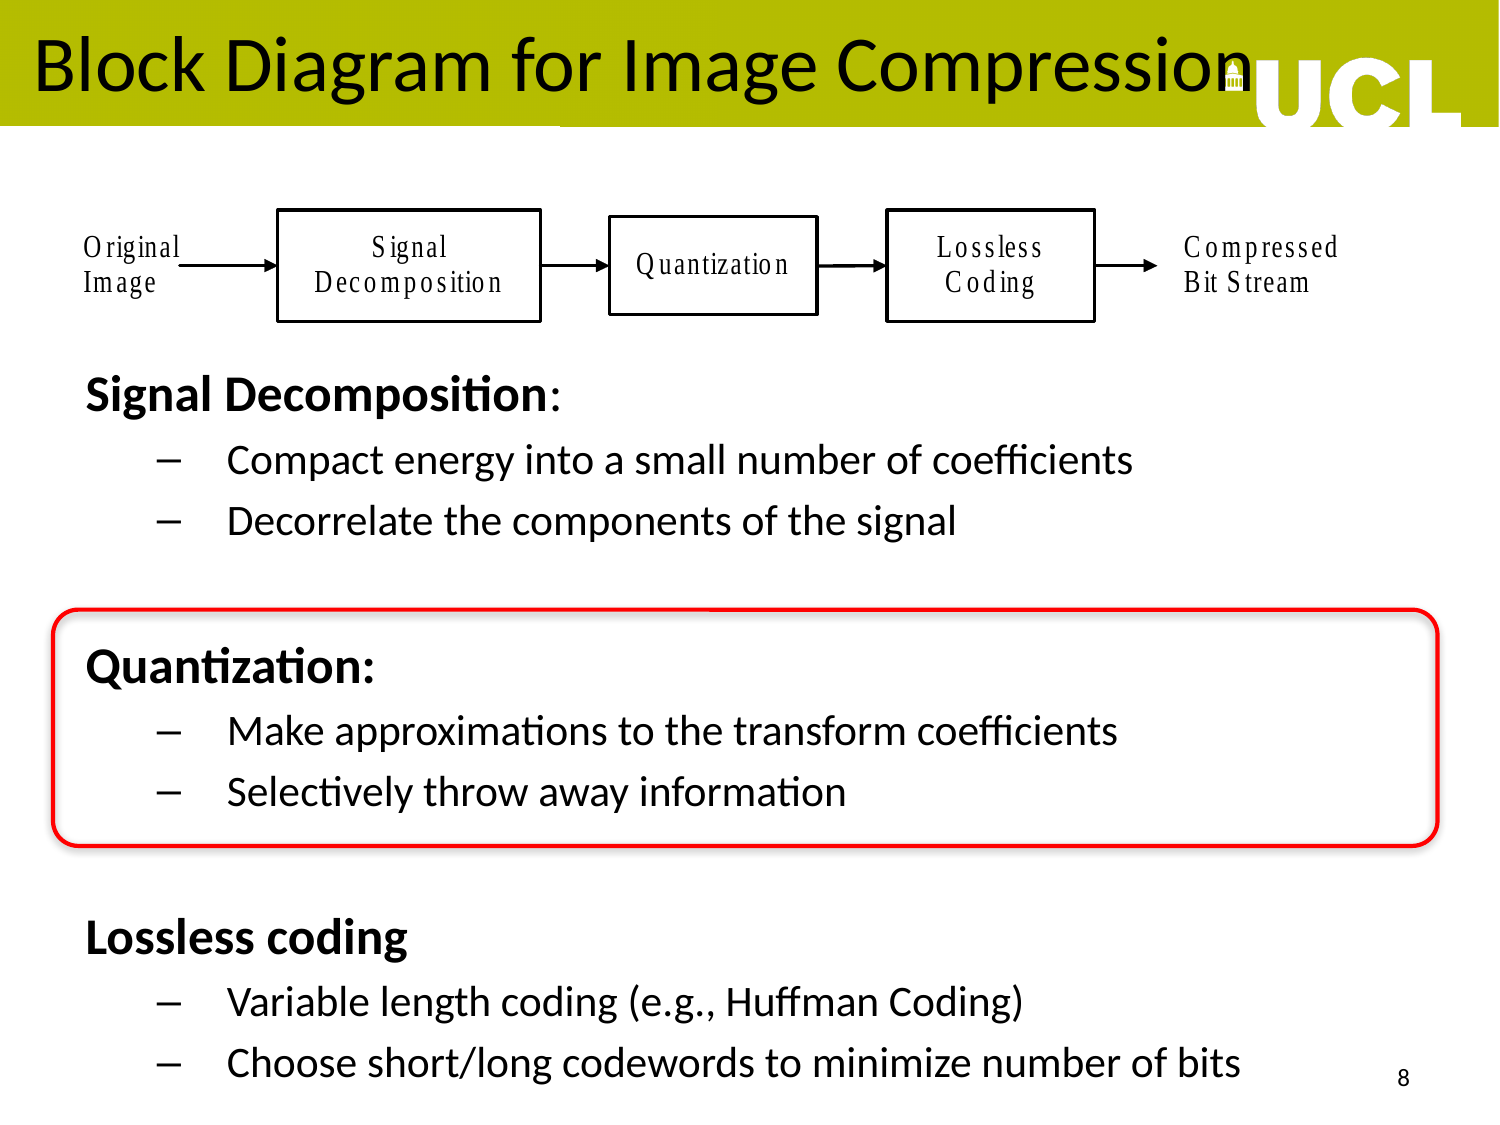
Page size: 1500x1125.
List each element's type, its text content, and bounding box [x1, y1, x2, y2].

list Signal Decomposition: Compact energy into a small number of coefficients Decorrelate the components of the signal Quantization: Make approximations to the transform coefficients Selectively throw away information Lossless coding Variable length coding (e.g., Huffman Coding) Choose short/long codewords to minimize number of bits [74, 356, 1426, 611]
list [74, 201, 1351, 330]
picture [0, 0, 1499, 127]
list Signal Decomposition: Compact energy into a small number of coefficients Decorrelate the components of the signal Quantization: Make approximations to the transform coefficients Selectively throw away information Lossless coding Variable length coding (e.g., Huffman Coding) Choose short/long codewords to minimize number of bits [74, 853, 1426, 1100]
title Block Diagram for Image Compression [22, 0, 1374, 121]
text_box [52, 609, 1438, 846]
